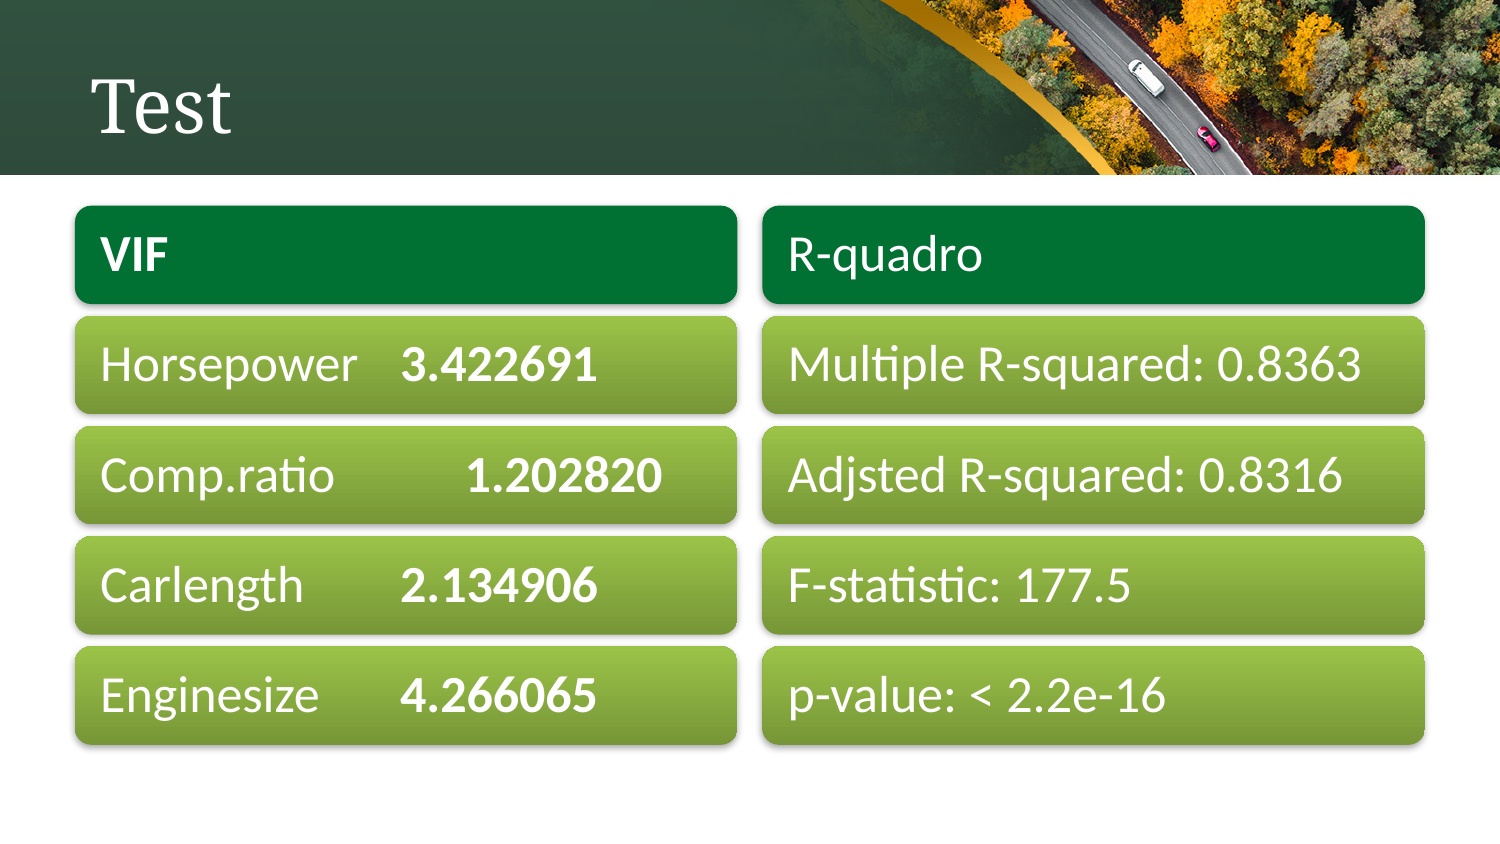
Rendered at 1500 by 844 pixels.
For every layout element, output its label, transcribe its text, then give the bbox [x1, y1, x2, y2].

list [762, 196, 1426, 754]
picture [0, 0, 1500, 844]
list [74, 196, 738, 754]
title Test [75, 33, 1425, 175]
